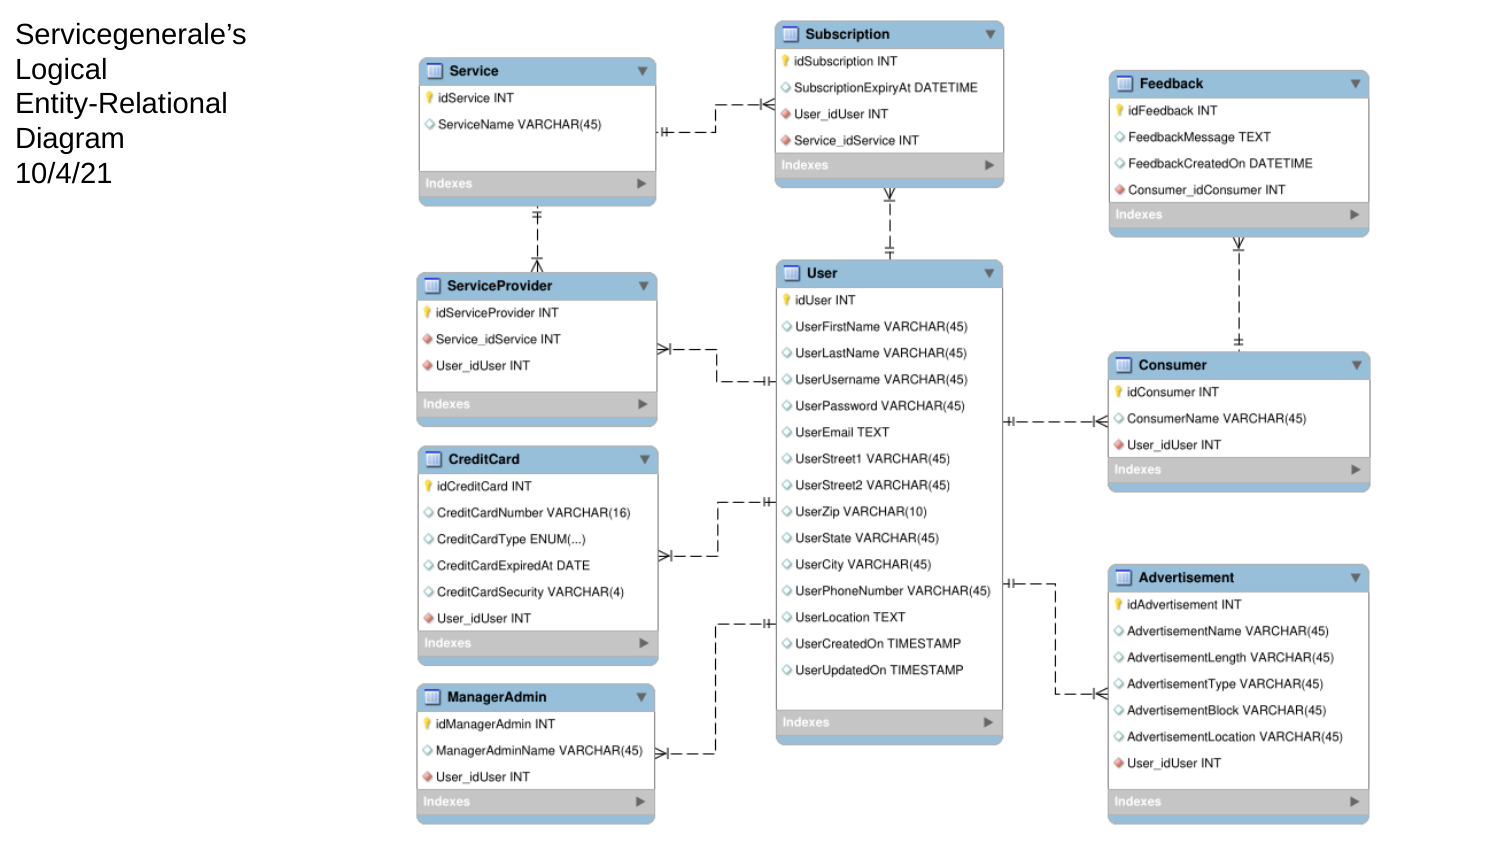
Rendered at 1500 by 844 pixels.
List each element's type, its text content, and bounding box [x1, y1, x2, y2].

text_box Servicegenerale’s Logical Entity-Relational Diagram 10/4/21 [0, 0, 310, 205]
picture [405, 9, 1381, 835]
